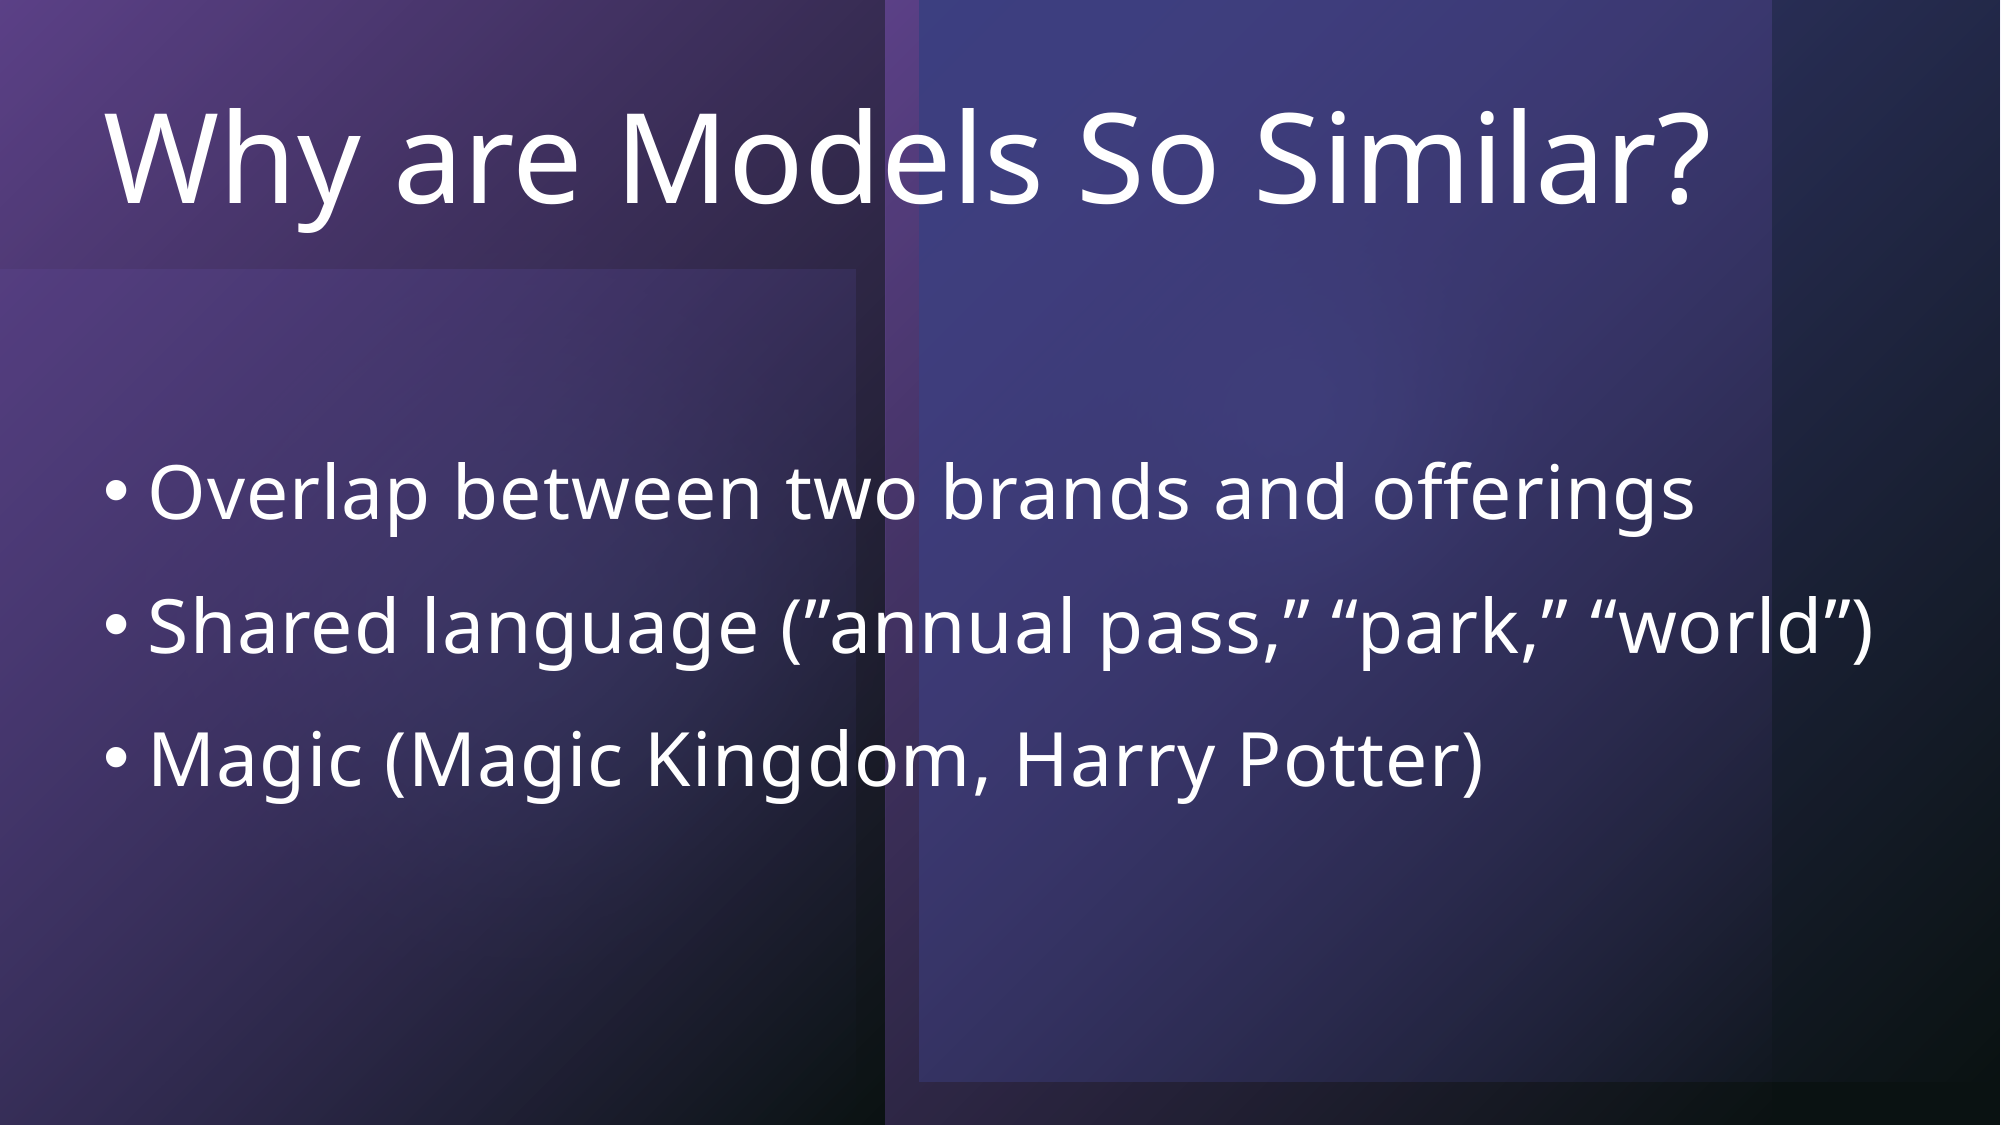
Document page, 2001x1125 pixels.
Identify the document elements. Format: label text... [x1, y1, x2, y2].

title Why are Models So Similar? [88, 88, 1910, 386]
list Overlap between two brands and offerings Shared language (”annual pass,” “park,” “world”) Magic (Magic Kingdom, Harry Potter) [88, 414, 1910, 1035]
